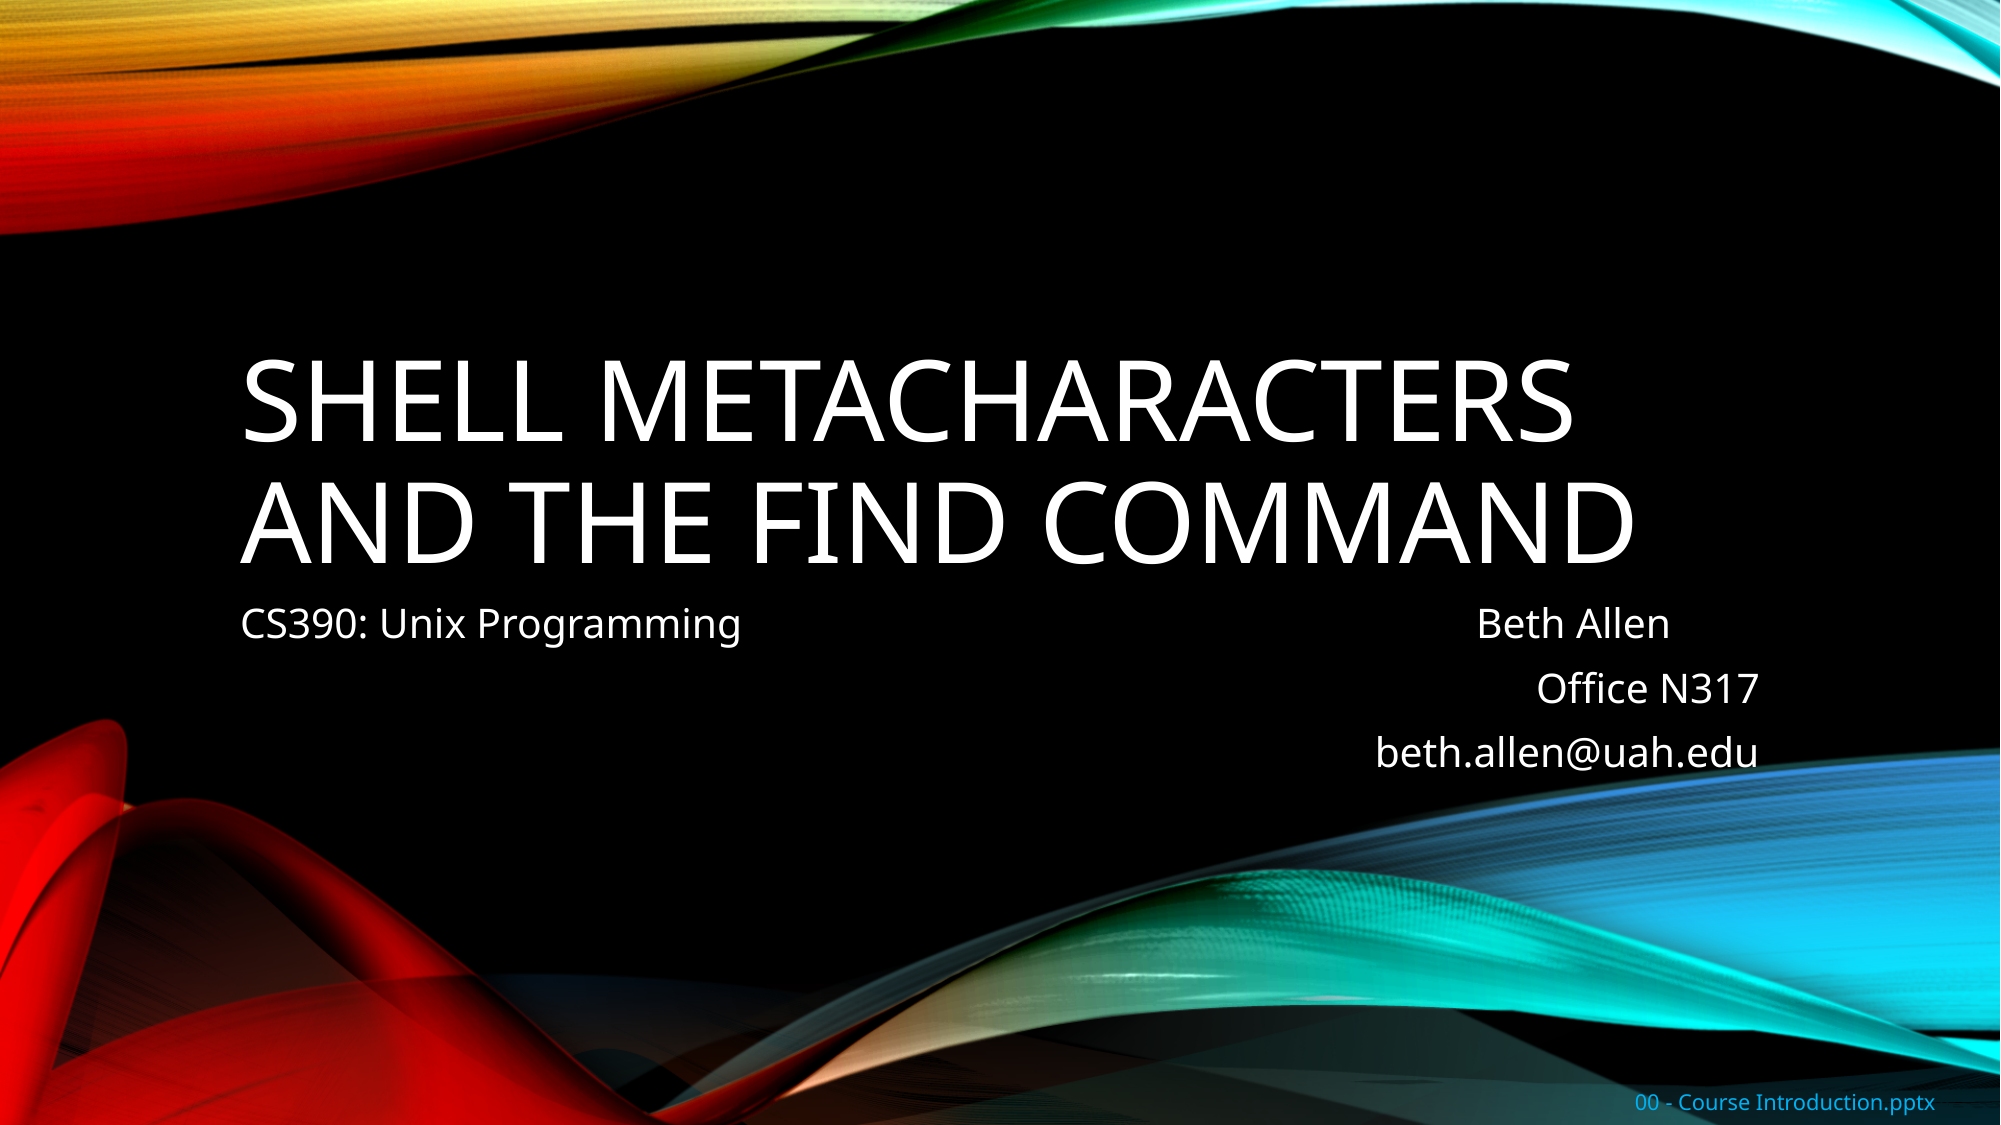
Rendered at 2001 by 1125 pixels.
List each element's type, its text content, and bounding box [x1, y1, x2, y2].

picture [0, 0, 2000, 237]
text_box 00 - Course Introduction.pptx [1619, 1081, 1984, 1125]
subtitle CS390: Unix Programming Beth Allen Office N317 beth.allen@uah.edu [225, 595, 1775, 784]
title Shell MetaCharacters And the Find Command [225, 295, 1775, 595]
picture [0, 717, 2000, 1125]
